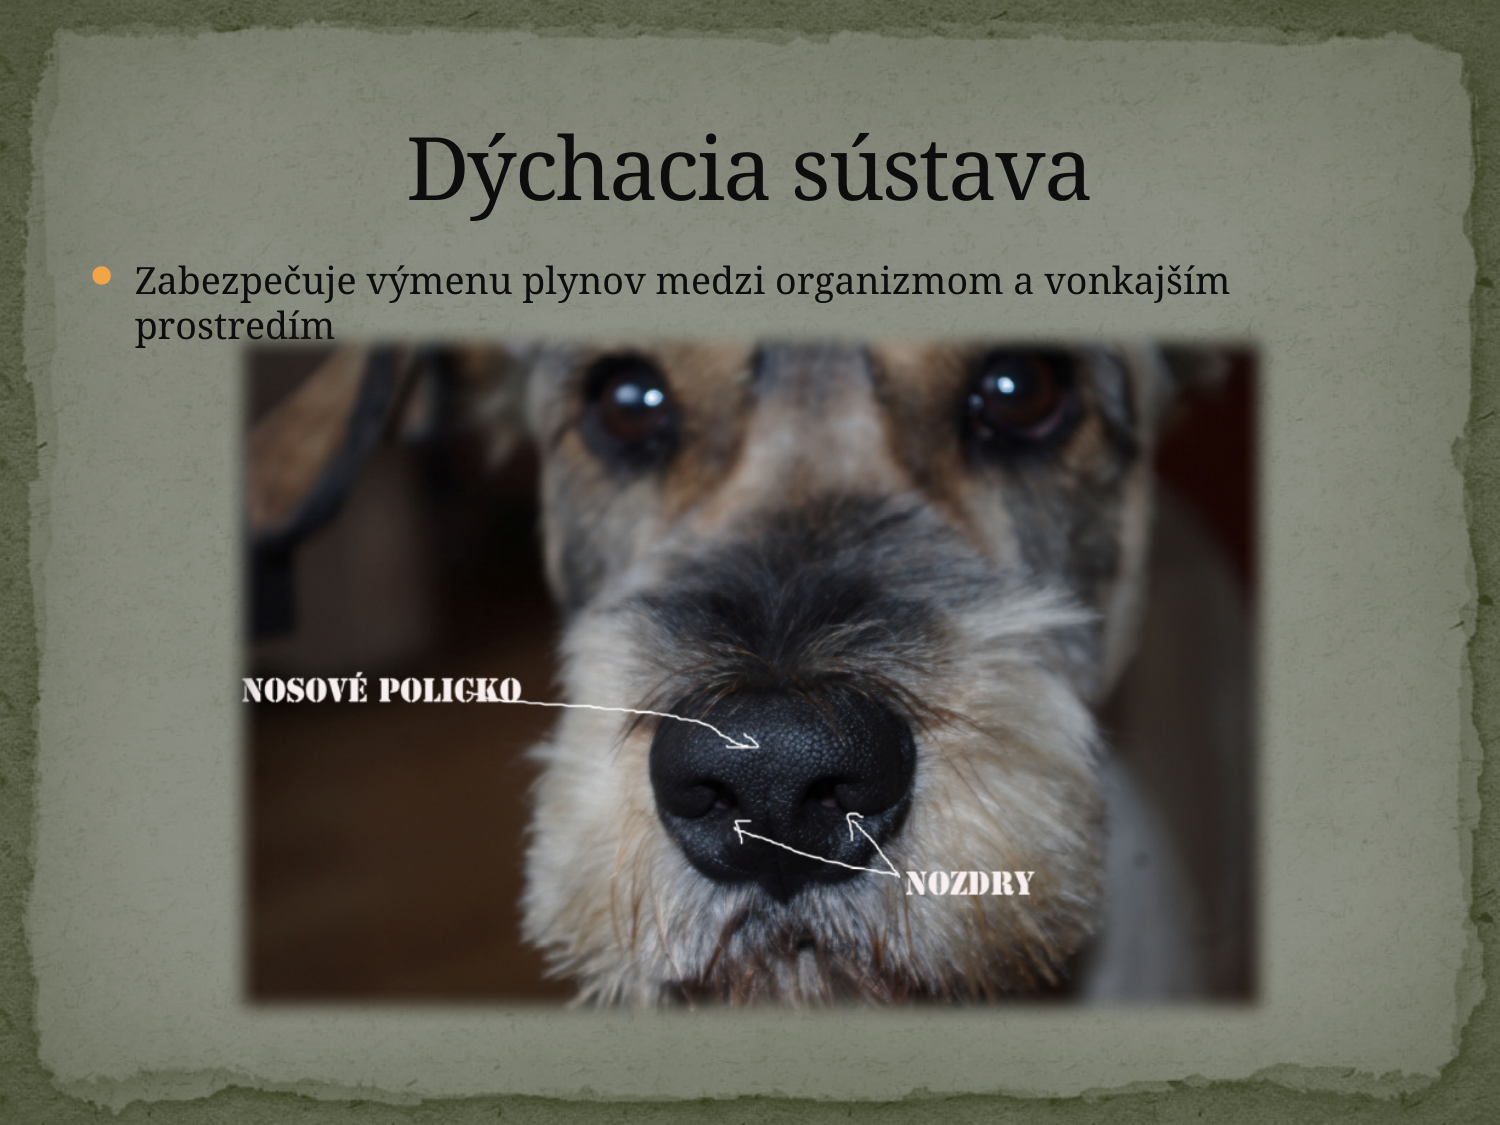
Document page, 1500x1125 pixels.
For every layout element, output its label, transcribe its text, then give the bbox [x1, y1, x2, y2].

picture [225, 326, 1280, 1023]
title Dýchacia sústava [74, 24, 1425, 225]
list Zabezpečuje výmenu plynov medzi organizmom a vonkajším prostredím [75, 249, 1425, 1000]
